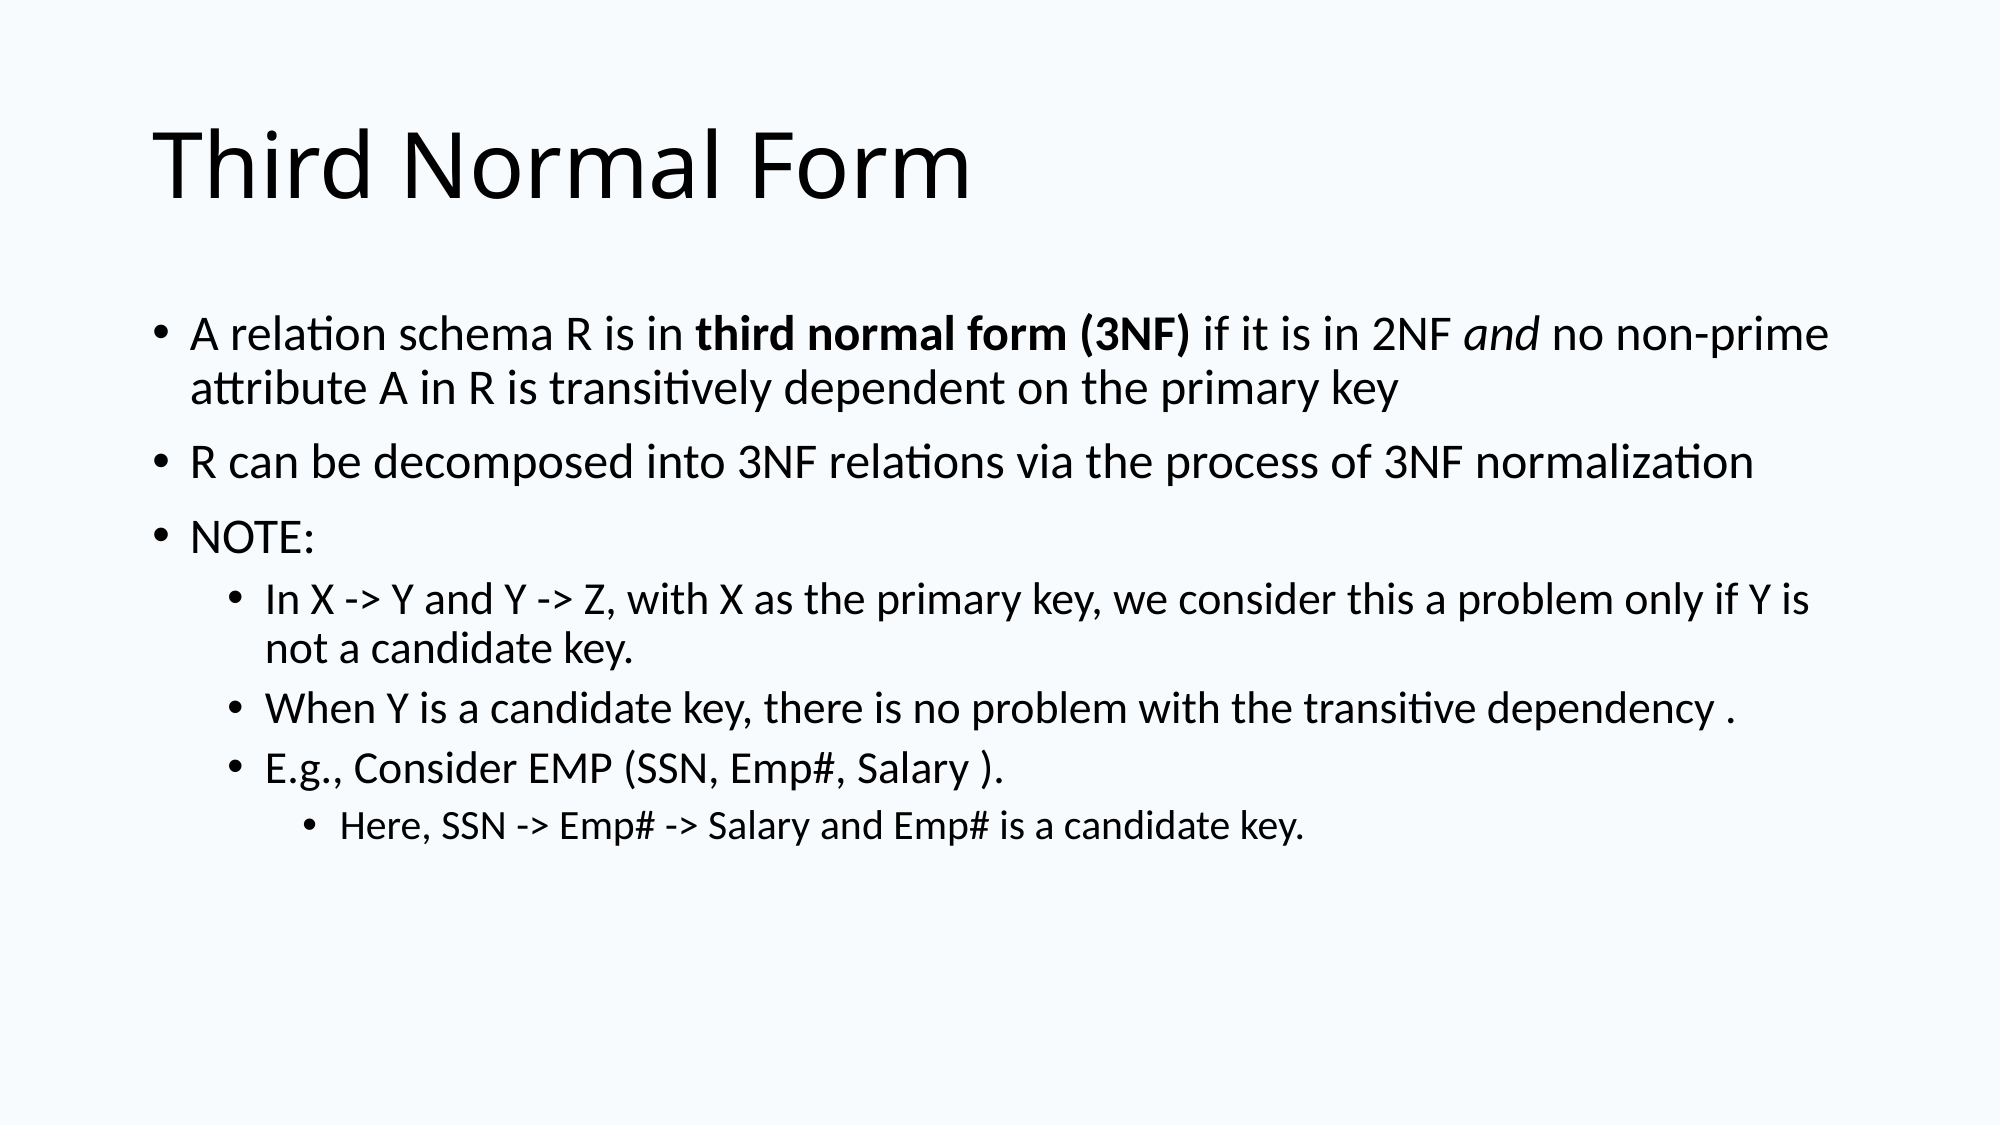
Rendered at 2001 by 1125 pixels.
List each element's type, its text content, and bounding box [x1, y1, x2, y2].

list A relation schema R is in third normal form (3NF) if it is in 2NF and no non-prime attribute A in R is transitively dependent on the primary key R can be decomposed into 3NF relations via the process of 3NF normalization NOTE: In X -> Y and Y -> Z, with X as the primary key, we consider this a problem only if Y is not a candidate key. When Y is a candidate key, there is no problem with the transitive dependency . E.g., Consider EMP (SSN, Emp#, Salary ). Here, SSN -> Emp# -> Salary and Emp# is a candidate key. [137, 299, 1863, 1014]
title Third Normal Form [137, 59, 1863, 278]
